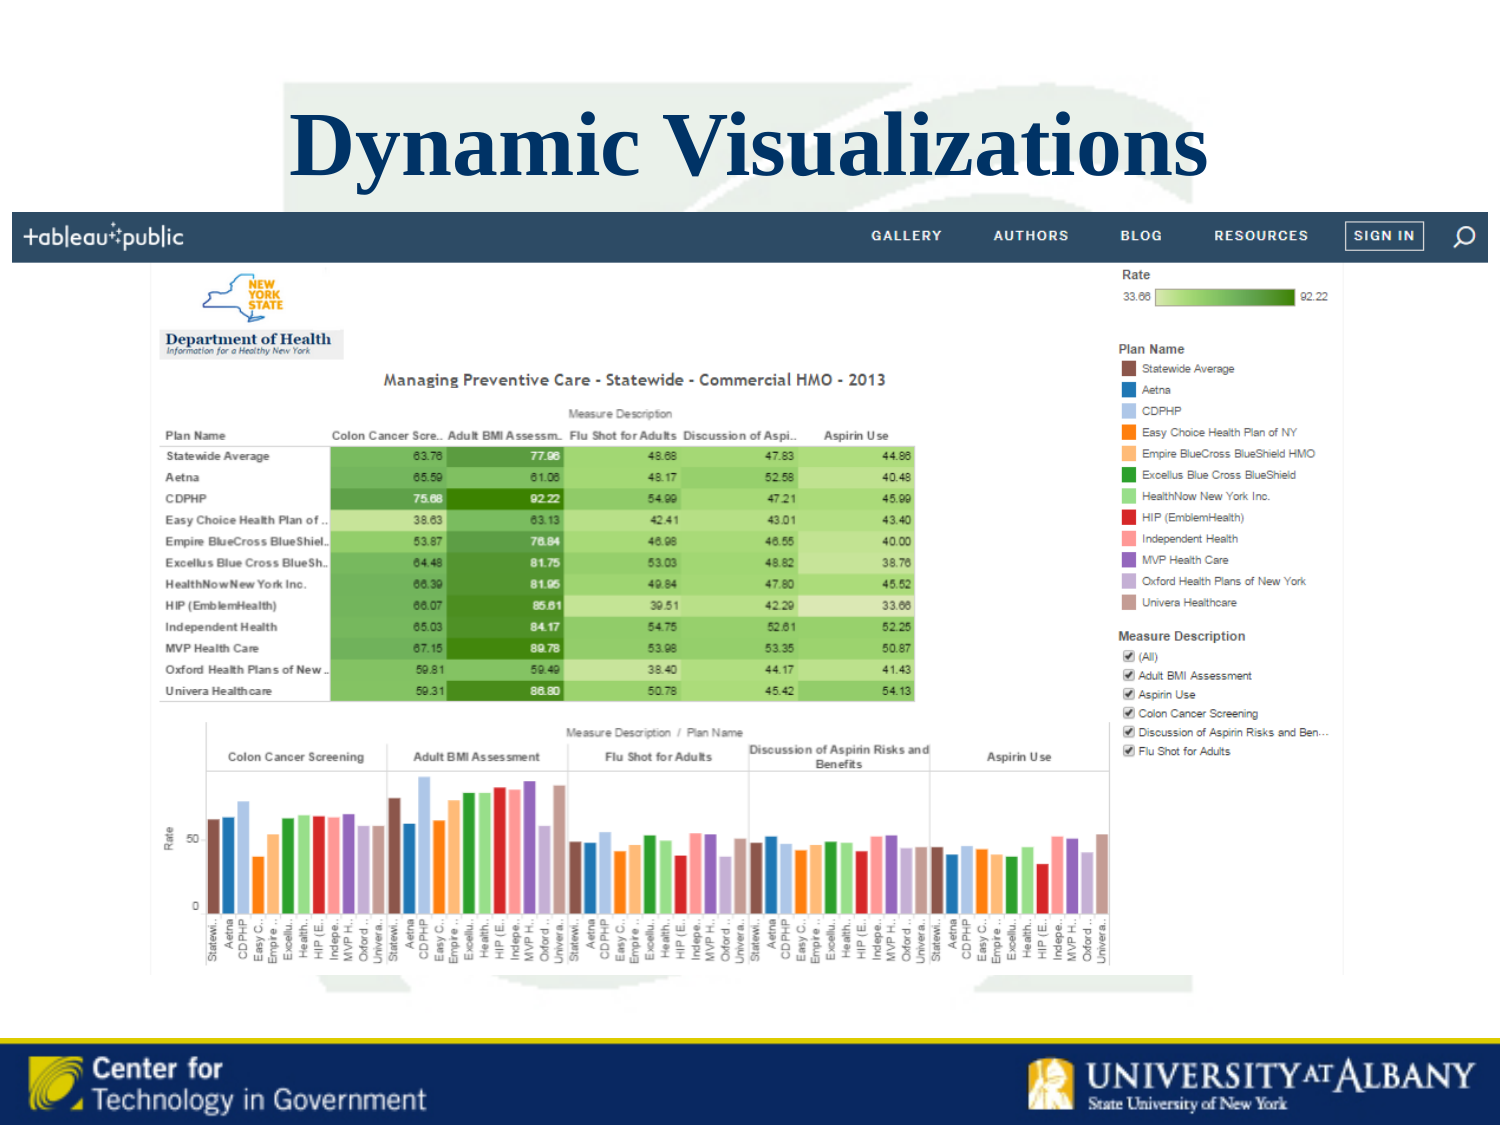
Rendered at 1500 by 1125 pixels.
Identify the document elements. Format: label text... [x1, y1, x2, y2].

picture [11, 212, 1488, 1013]
title Dynamic Visualizations [75, 45, 1425, 210]
picture [0, 1038, 1500, 1125]
